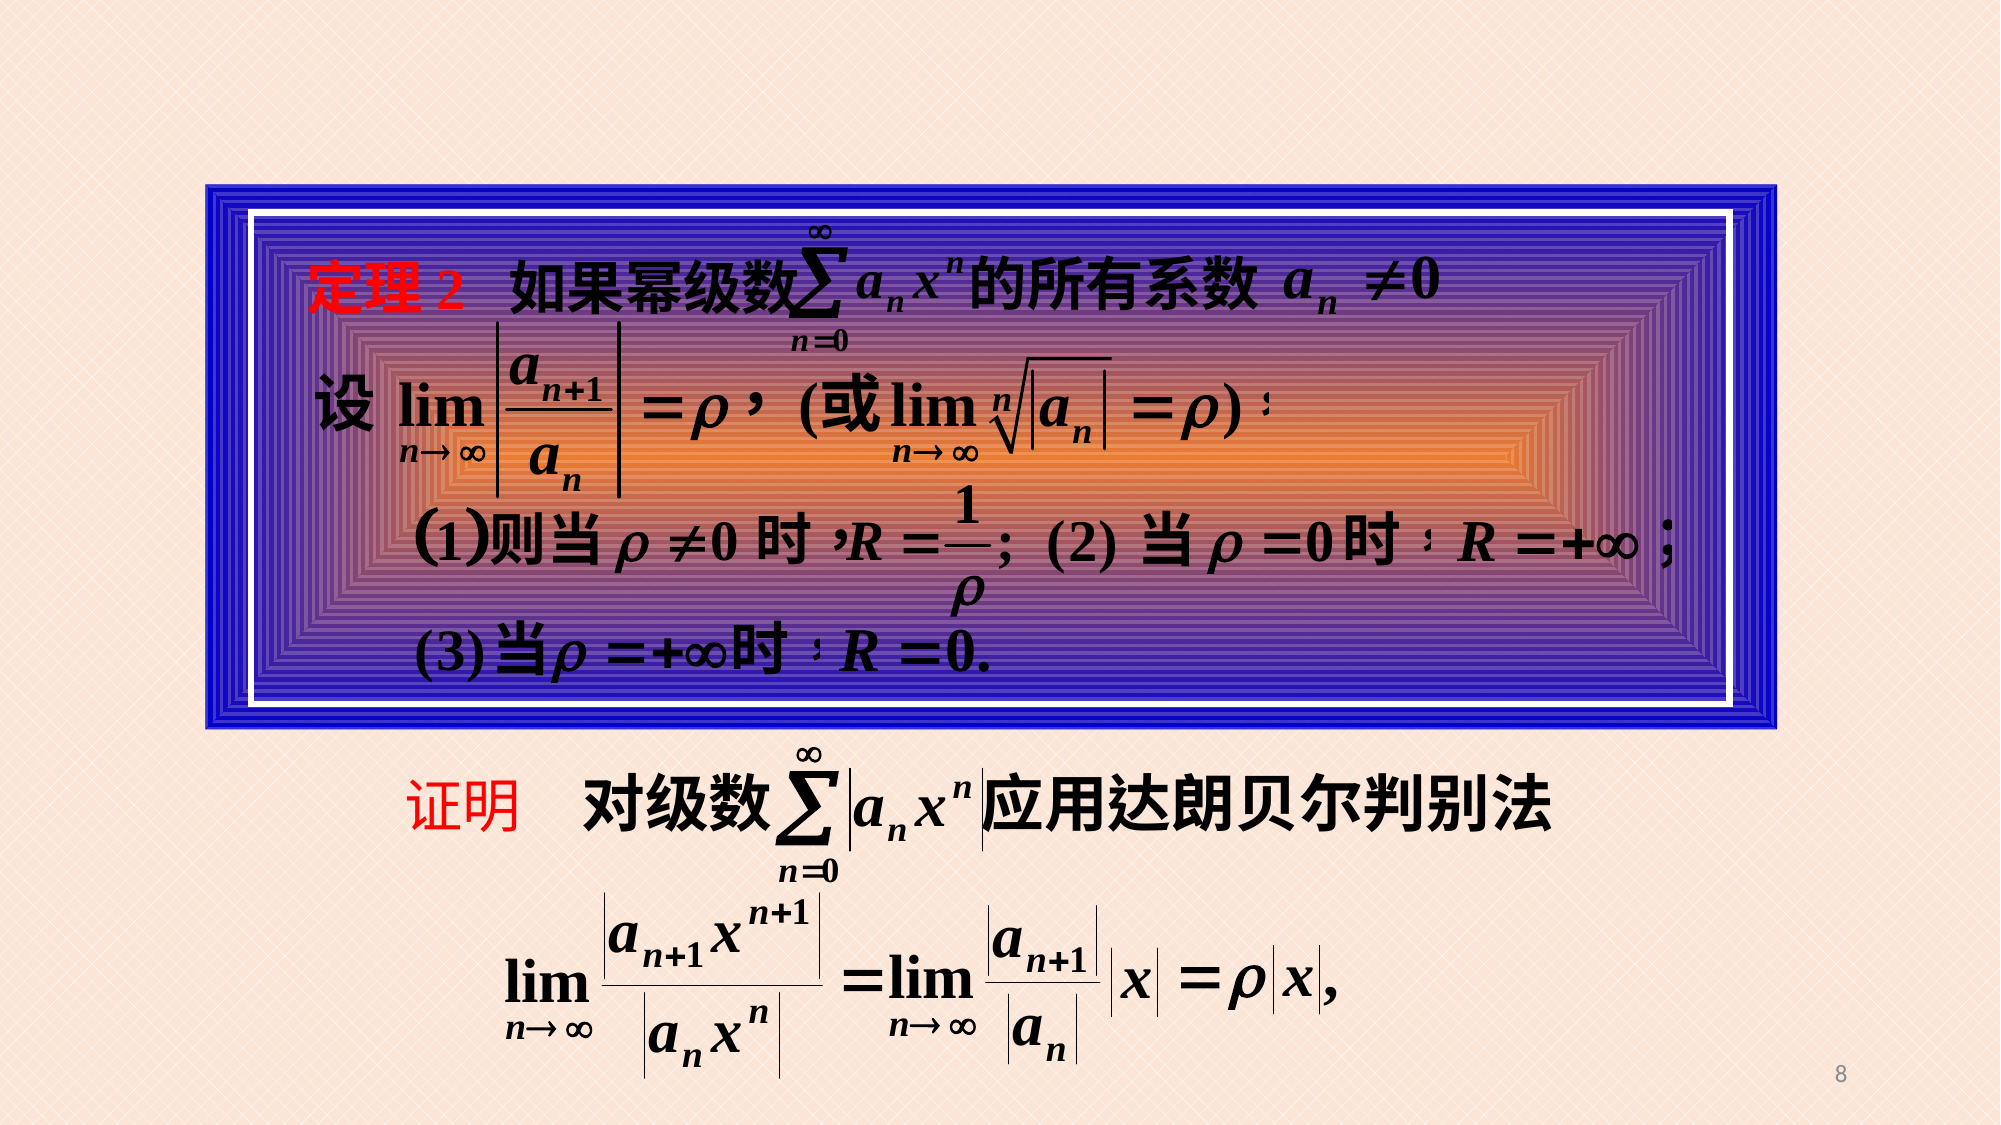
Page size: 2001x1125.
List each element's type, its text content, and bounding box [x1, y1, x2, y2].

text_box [407, 611, 820, 695]
text_box 证明 [390, 761, 566, 846]
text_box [407, 511, 1024, 628]
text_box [205, 184, 1778, 730]
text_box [1281, 244, 1446, 320]
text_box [1445, 506, 1672, 582]
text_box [501, 887, 827, 1084]
slide_number 8 [1412, 1042, 1863, 1103]
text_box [306, 311, 1269, 511]
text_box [1039, 501, 1431, 586]
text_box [579, 730, 1629, 887]
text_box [1172, 940, 1341, 1019]
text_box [834, 901, 1165, 1070]
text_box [787, 210, 974, 311]
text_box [827, 614, 1004, 688]
